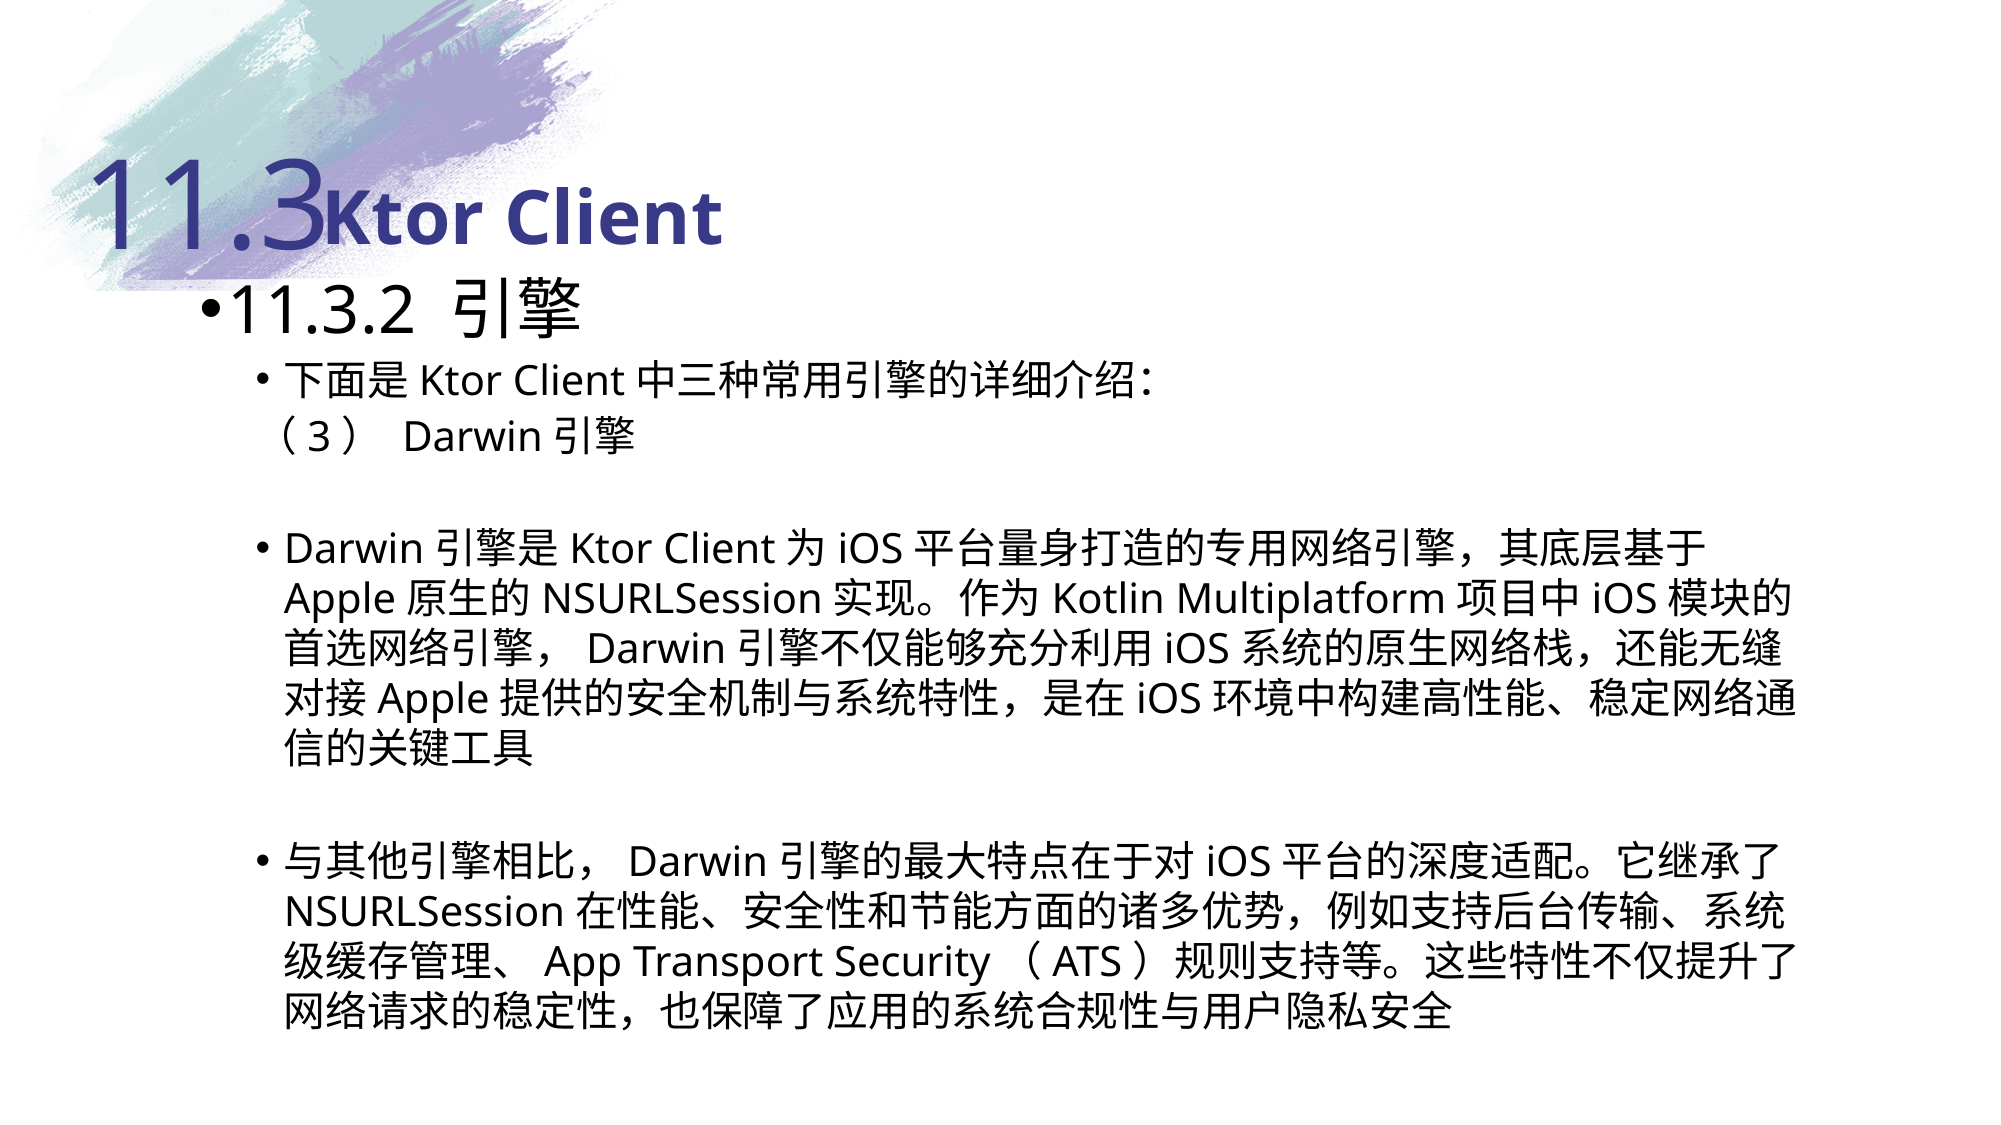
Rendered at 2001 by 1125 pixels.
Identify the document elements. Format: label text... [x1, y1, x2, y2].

picture [0, 0, 684, 291]
text_box 11.3.2 引擎 下面是Ktor Client中三种常用引擎的详细介绍： （3） Darwin引擎 Darwin引擎是Ktor Client为iOS平台量身打造的专用网络引擎，其底层基于Apple原生的NSURLSession实现。作为Kotlin Multiplatform项目中iOS模块的首选网络引擎，Darwin引擎不仅能够充分利用iOS系统的原生网络栈，还能无缝对接Apple提供的安全机制与系统特性，是在iOS环境中构建高性能、稳定网络通信的关键工具 与其他引擎相比，Darwin引擎的最大特点在于对iOS平台的深度适配。它继承了 NSURLSession在性能、安全性和节能方面的诸多优势，例如支持后台传输、系统级缓存管理、App Transport Security（ATS）规则支持等。这些特性不仅提升了网络请求的稳定性，也保障了应用的系统合规性与用户隐私安全 [143, 297, 1806, 1107]
text_box Ktor Client [684, 162, 1473, 268]
